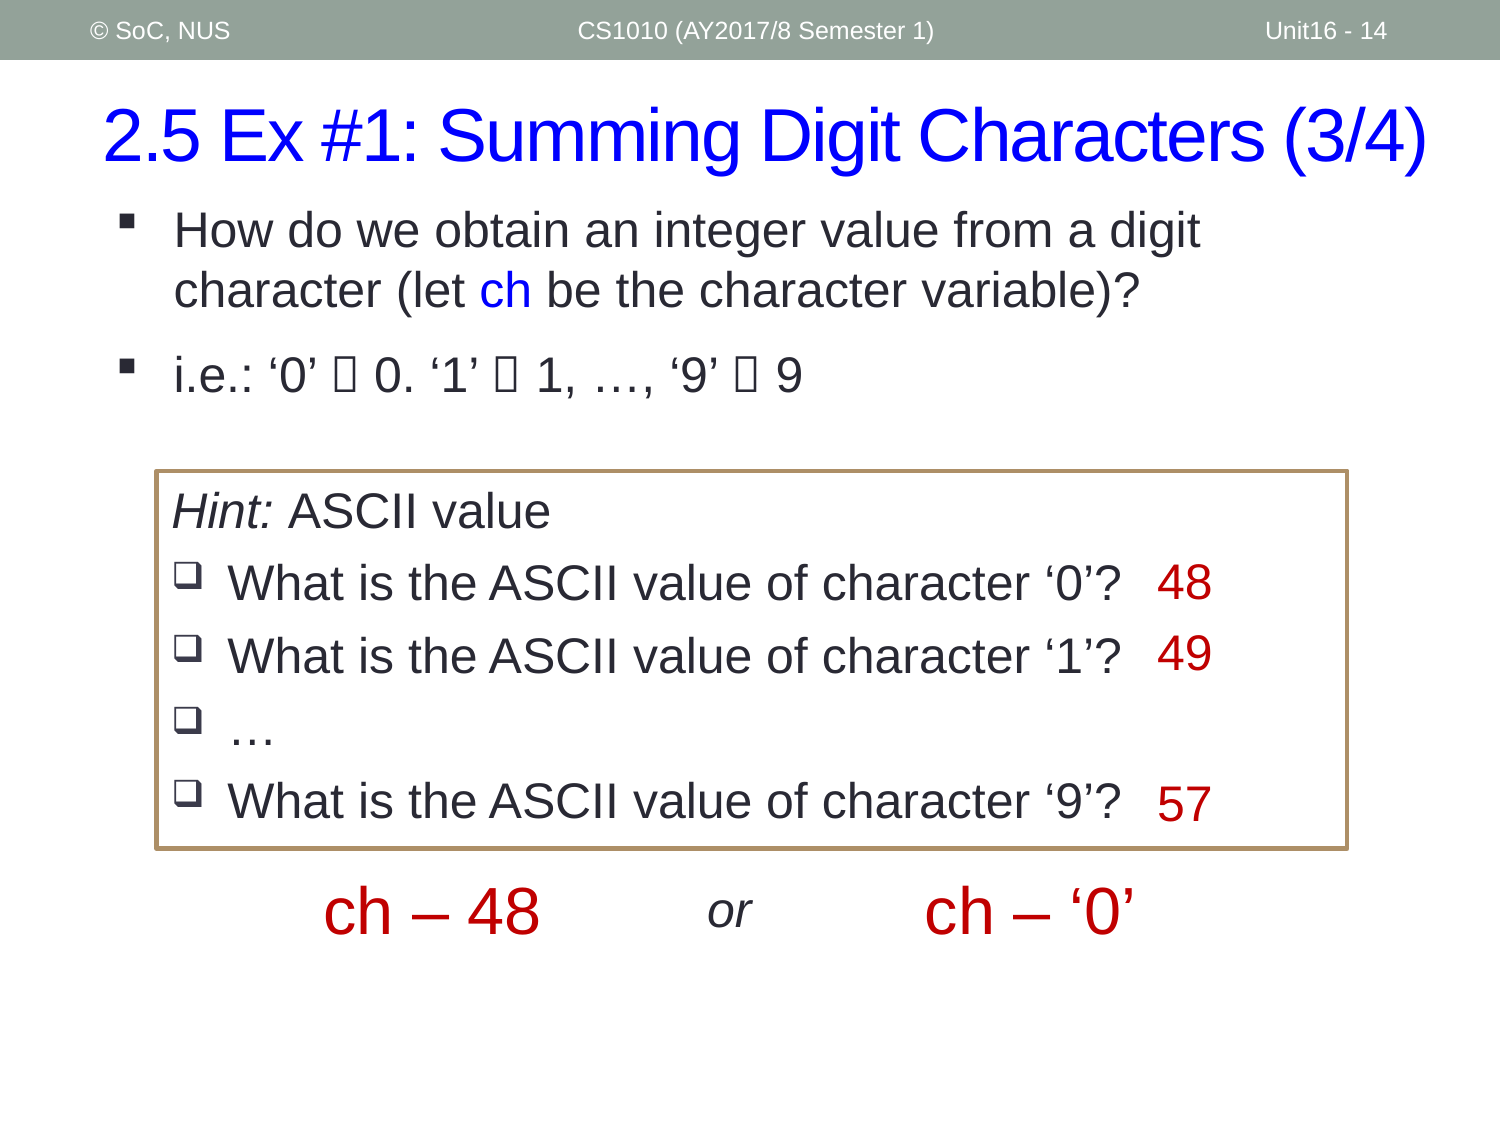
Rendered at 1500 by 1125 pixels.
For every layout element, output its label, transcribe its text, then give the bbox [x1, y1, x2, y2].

text_box How do we obtain an integer value from a digit character (let ch be the character variable)? i.e.: ‘0’  0. ‘1’  1, …, ‘9’  9 [100, 189, 1358, 460]
footer CS1010 (AY2017/8 Semester 1) [562, 3, 1238, 57]
text_box 49 [1142, 613, 1248, 688]
title 2.5 Ex #1: Summing Digit Characters (3/4) [87, 62, 1463, 200]
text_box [296, 860, 1167, 957]
slide_number Unit16 - 14 [1250, 3, 1425, 57]
slide_number © SoC, NUS [75, 3, 550, 57]
text_box 48 [1142, 541, 1248, 613]
text_box Hint: ASCII value What is the ASCII value of character ‘0’? What is the ASCII value of character ‘1’? … What is the ASCII value of character ‘9’? [154, 469, 1349, 851]
text_box 57 [1142, 763, 1248, 839]
